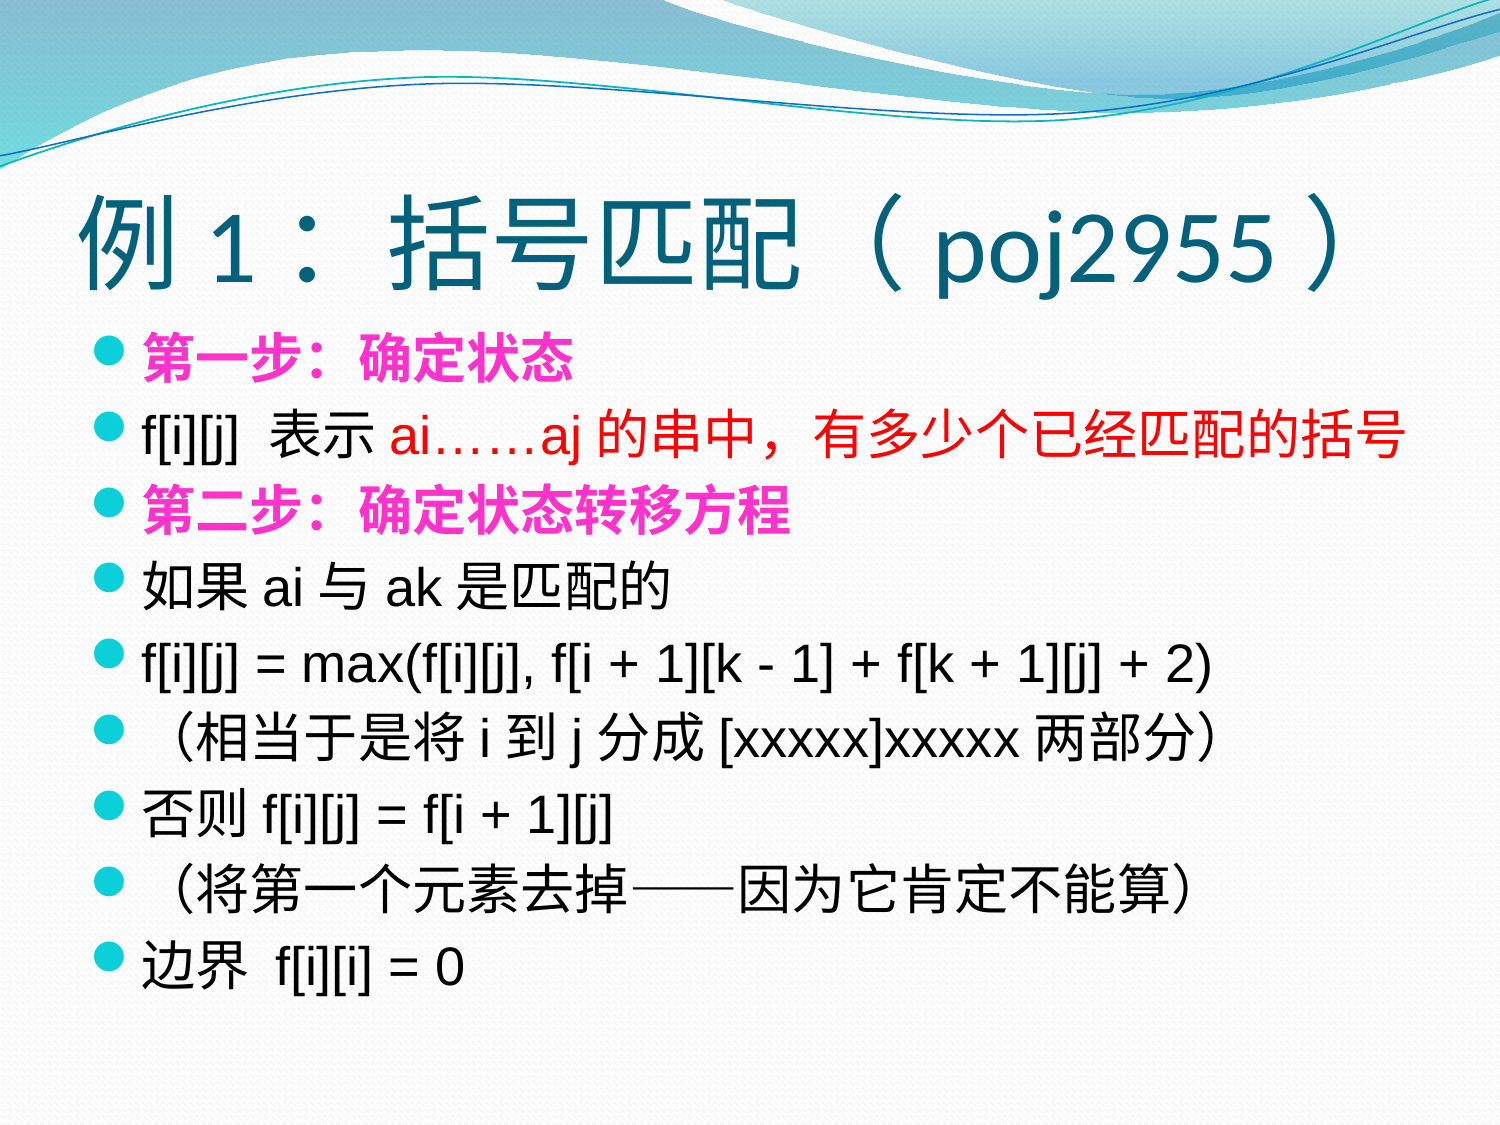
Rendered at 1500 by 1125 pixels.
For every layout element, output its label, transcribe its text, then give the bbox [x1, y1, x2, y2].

list 第一步：确定状态 f[i][j] 表示ai……aj的串中，有多少个已经匹配的括号 第二步：确定状态转移方程 如果ai与ak是匹配的 f[i][j] = max(f[i][j], f[i + 1][k - 1] + f[k + 1][j] + 2) （相当于是将i到j分成[xxxxx]xxxxx两部分） 否则f[i][j] = f[i + 1][j] （将第一个元素去掉——因为它肯定不能算） 边界 f[i][i] = 0 [75, 317, 1425, 1038]
title 例1：括号匹配（poj2955） [75, 115, 1425, 303]
